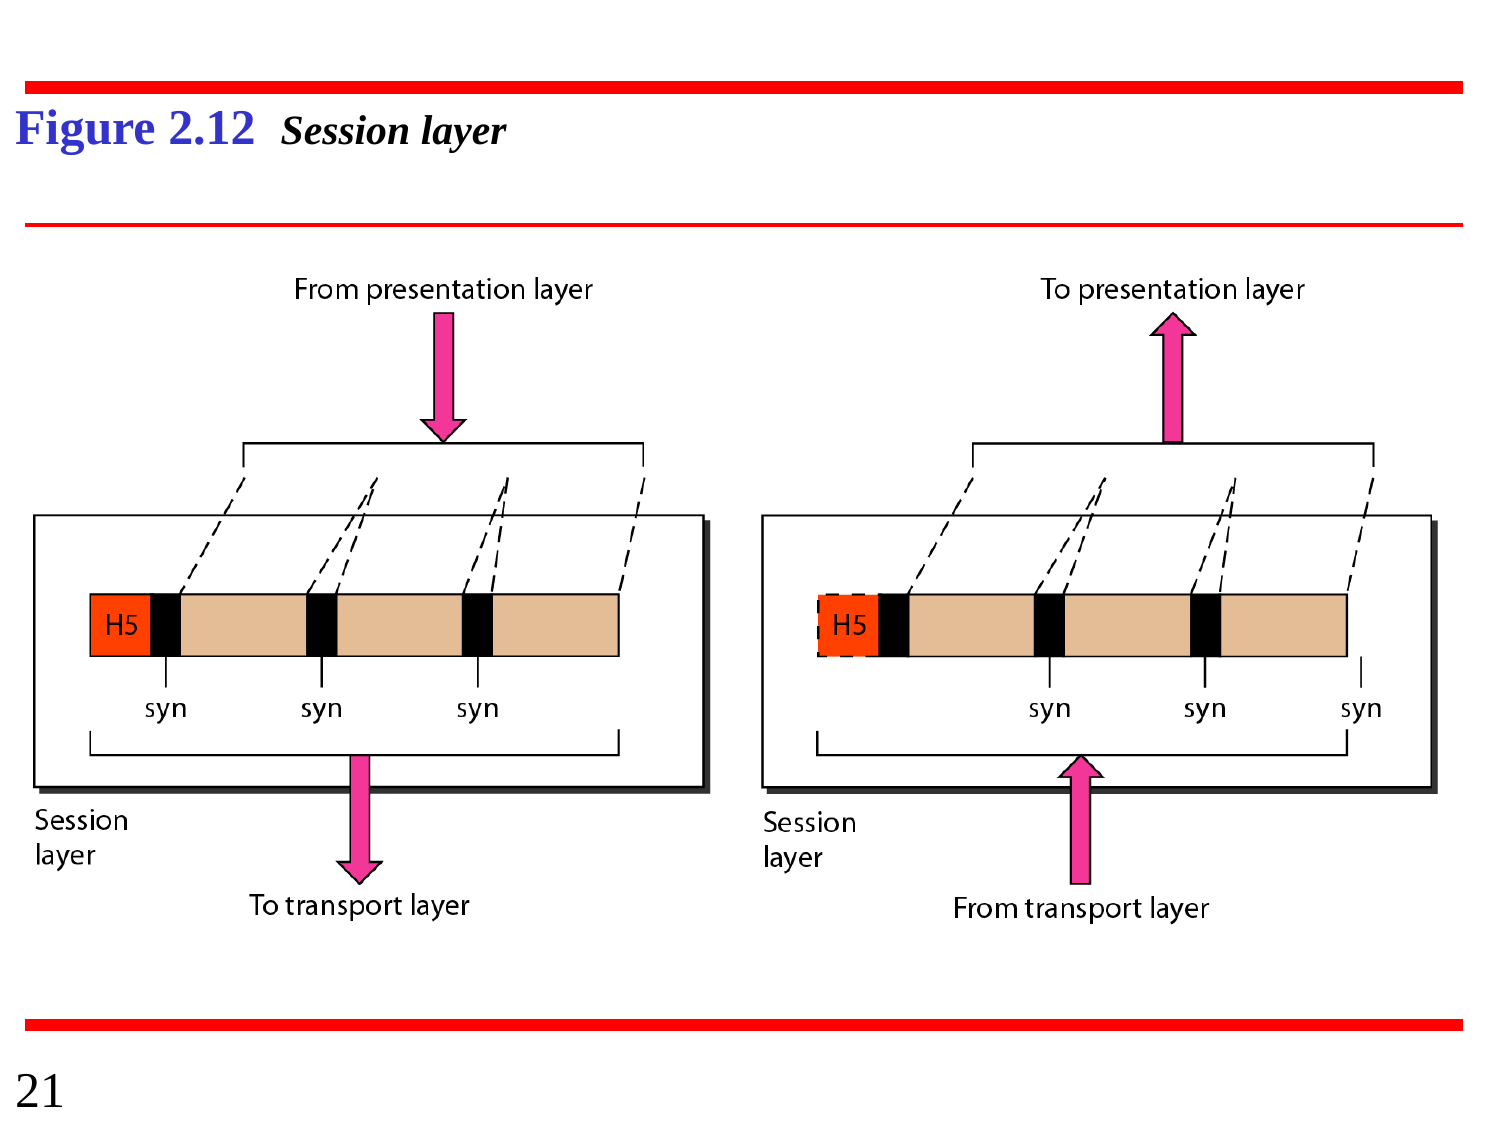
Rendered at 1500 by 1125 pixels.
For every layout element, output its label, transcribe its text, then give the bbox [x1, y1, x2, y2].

text_box Figure 2.12 Session layer [0, 87, 523, 163]
picture [33, 272, 1438, 926]
slide_number ‹#› [0, 1050, 313, 1125]
